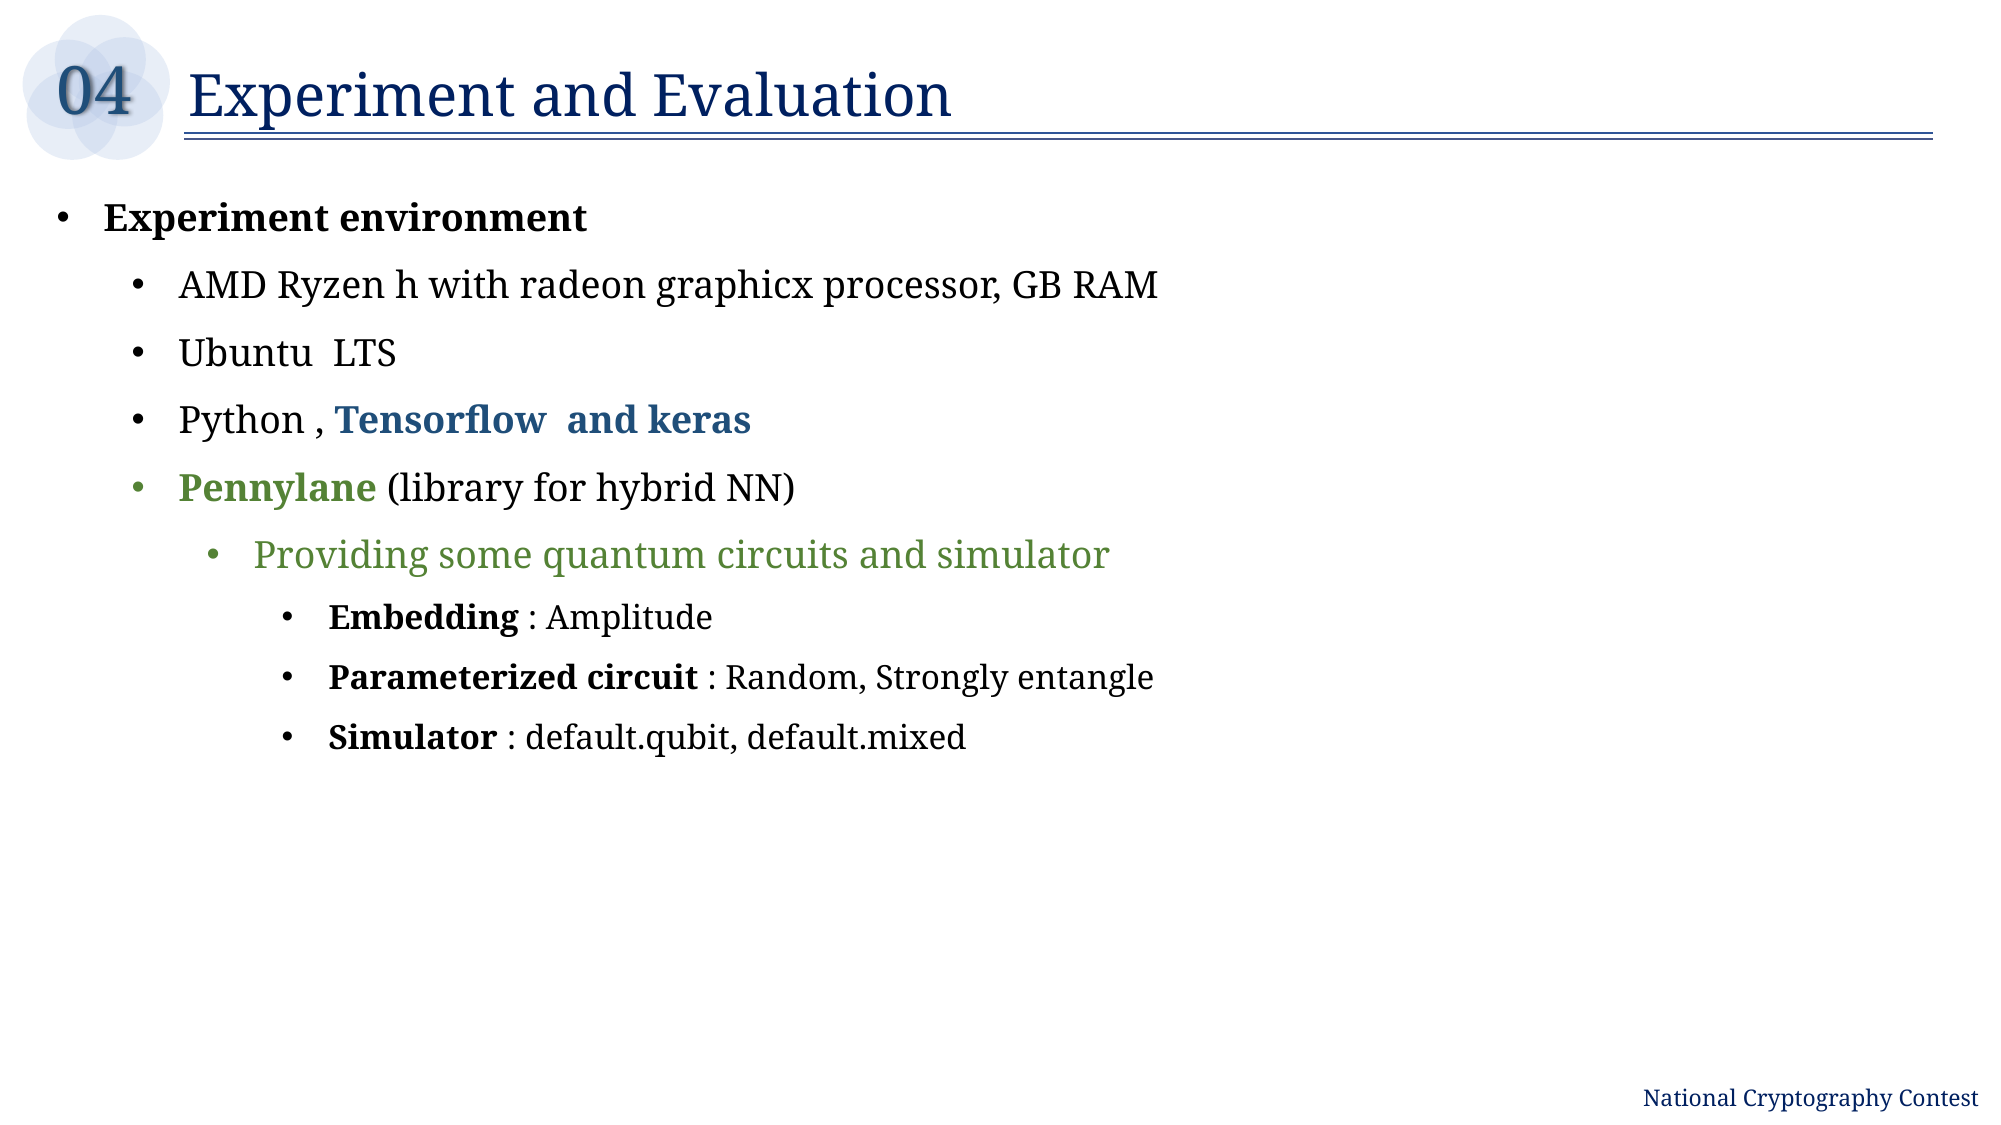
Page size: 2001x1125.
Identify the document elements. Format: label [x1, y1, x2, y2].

text_box [22, 14, 1934, 160]
